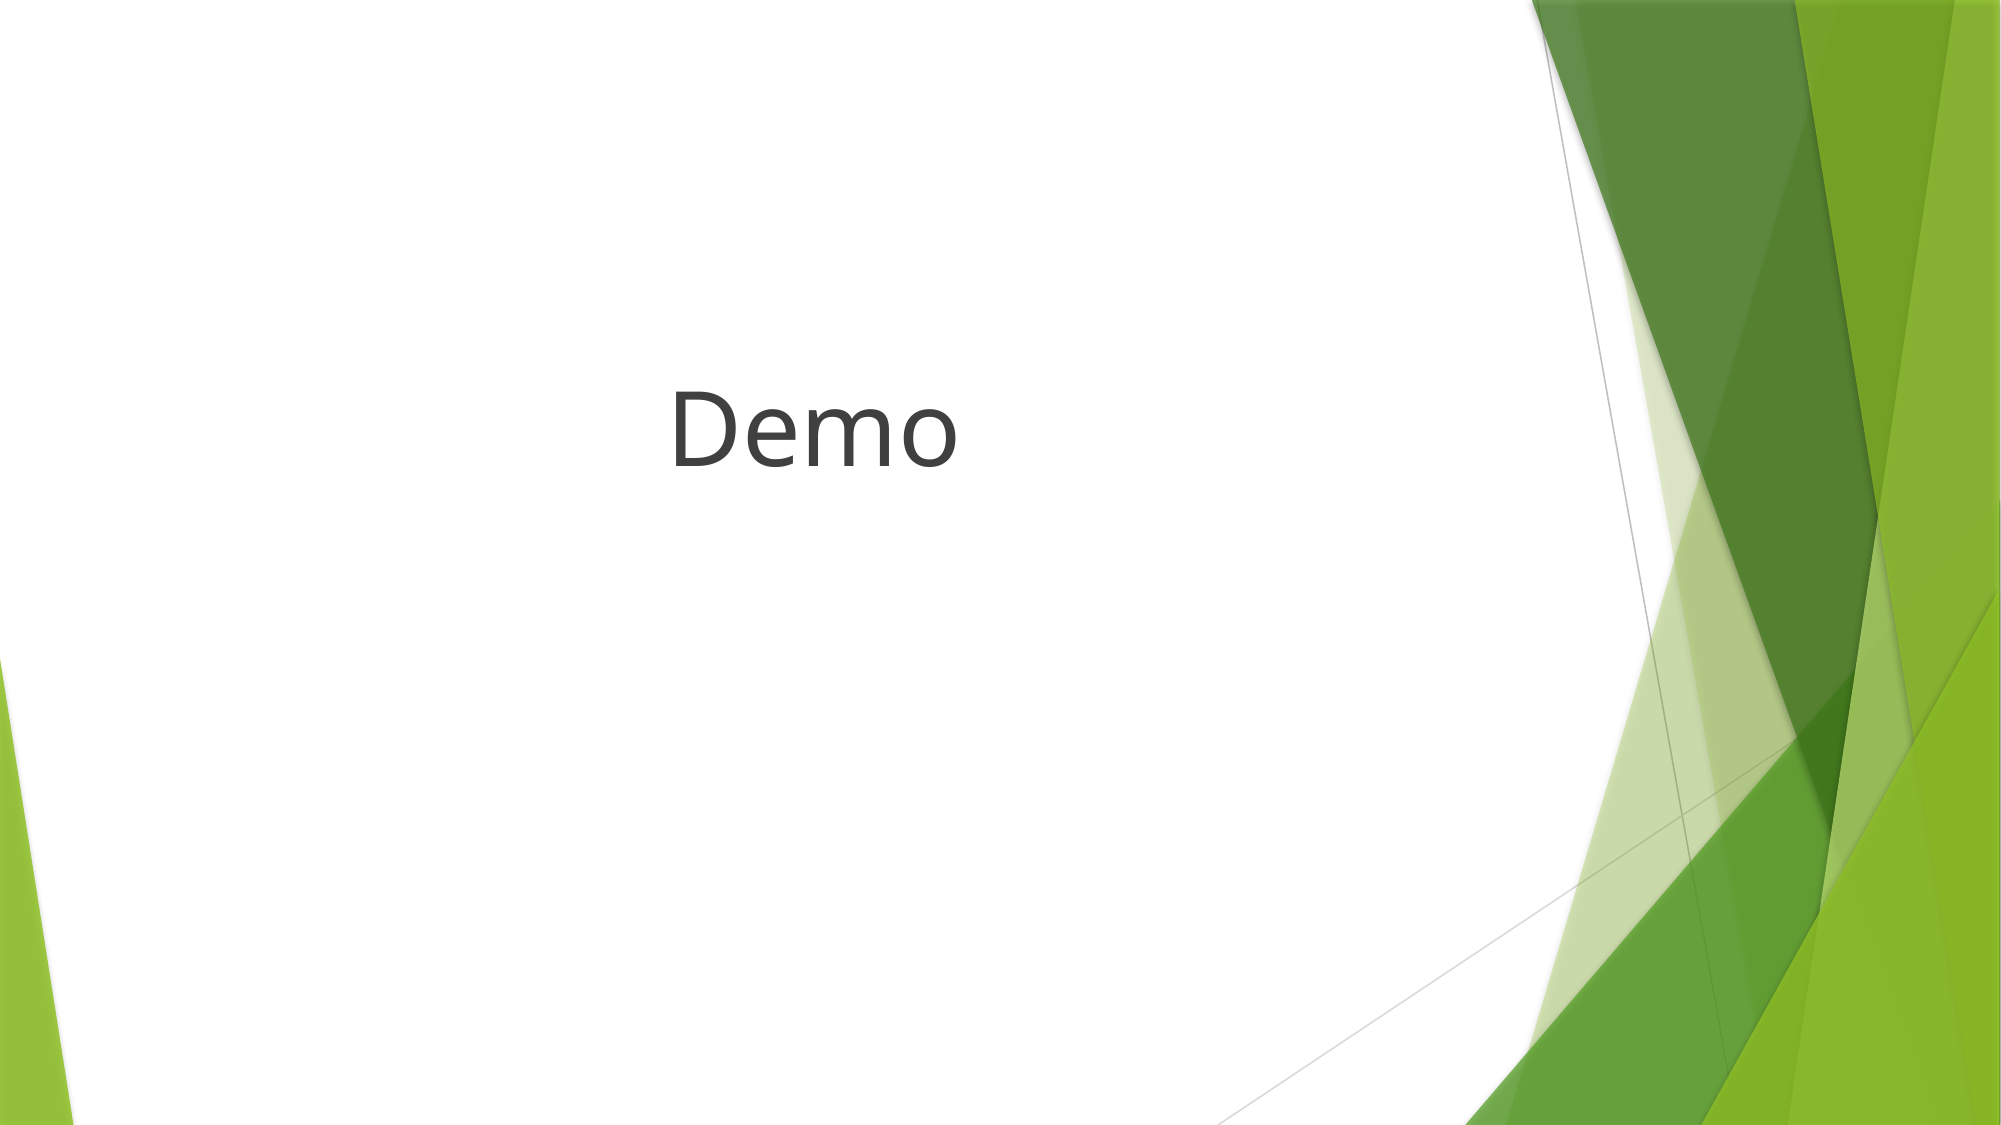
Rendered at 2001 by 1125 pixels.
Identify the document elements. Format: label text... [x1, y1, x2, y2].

list Demo [111, 354, 1522, 992]
